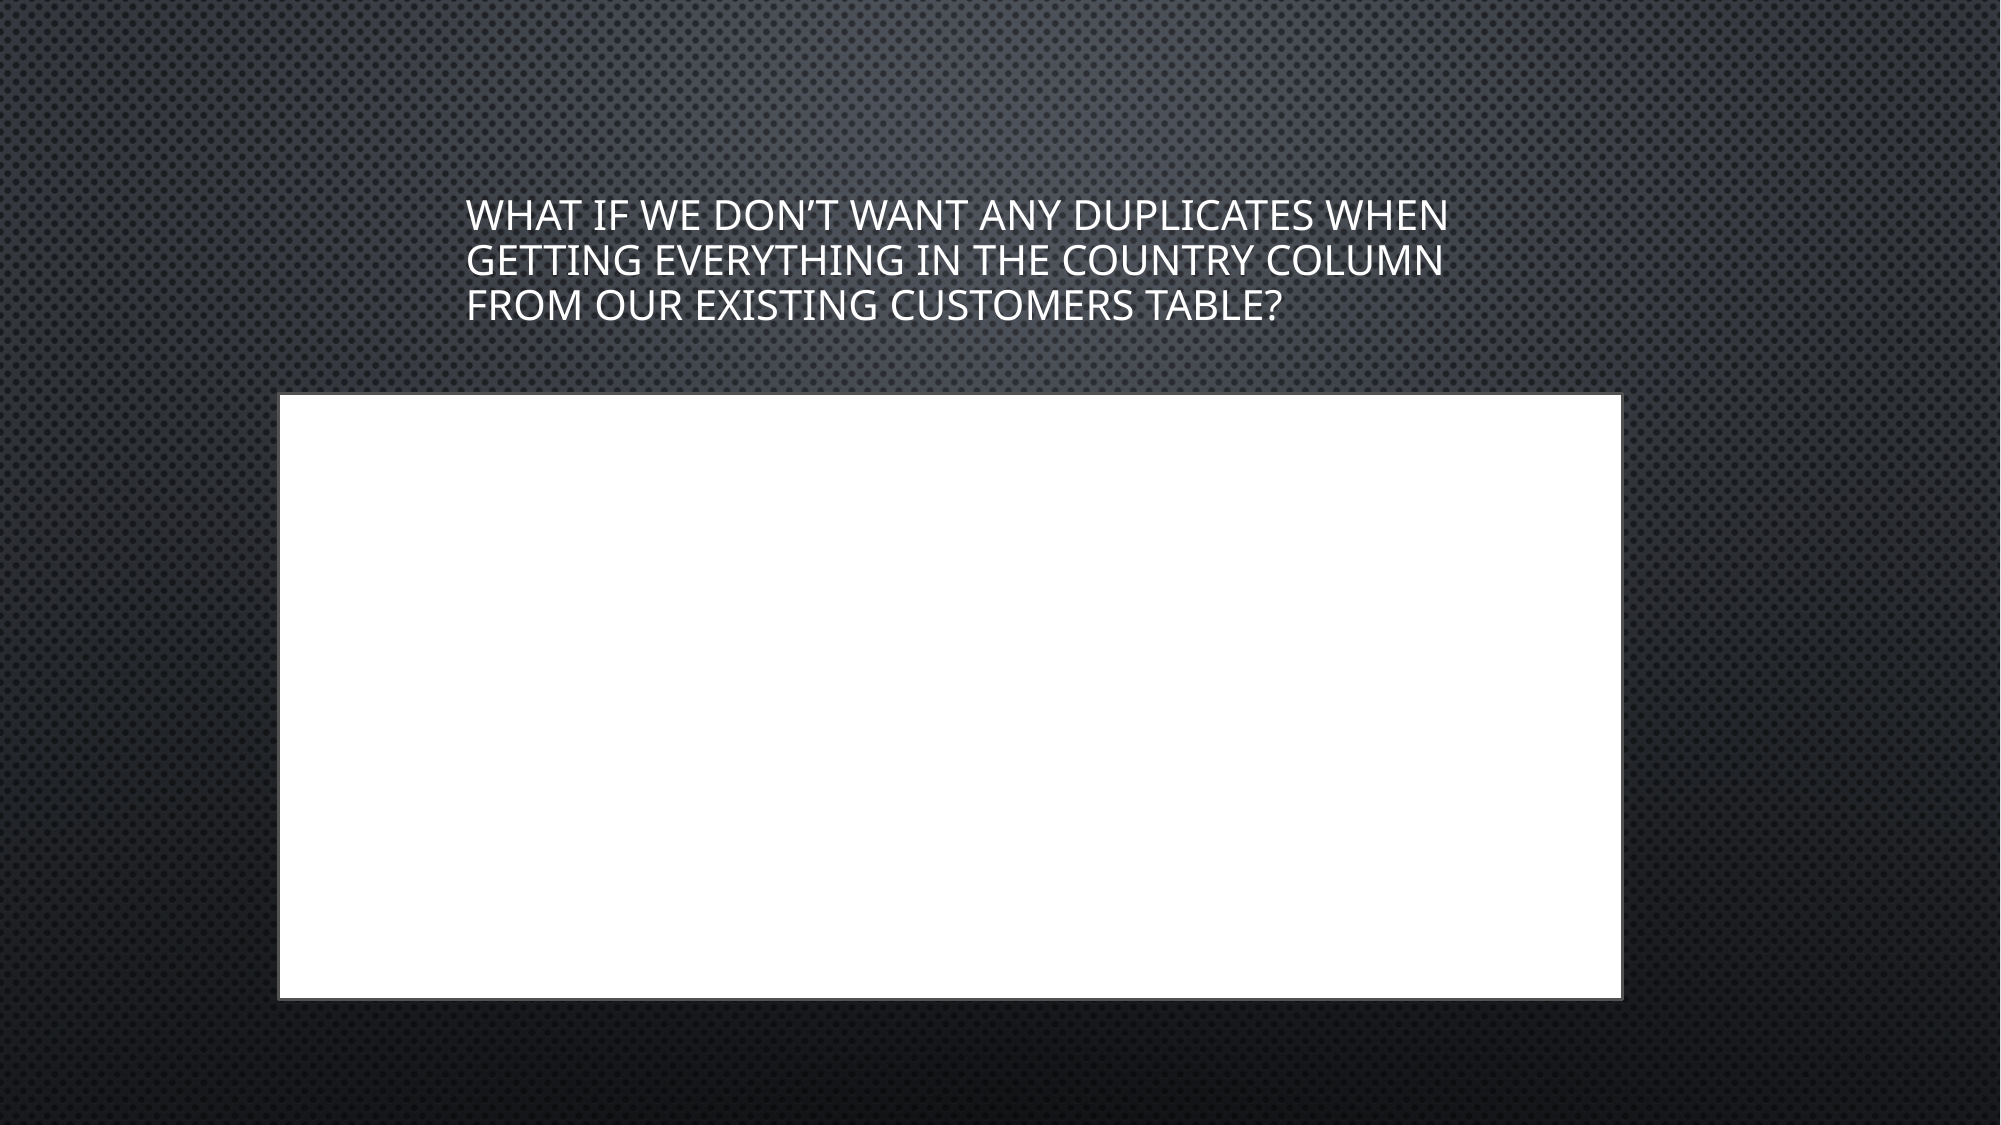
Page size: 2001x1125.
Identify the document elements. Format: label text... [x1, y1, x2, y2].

list What if we don’t want any duplicates when getting everything in the Country column from our existing Customers table? [450, 142, 1550, 540]
text_box [277, 392, 1624, 1001]
